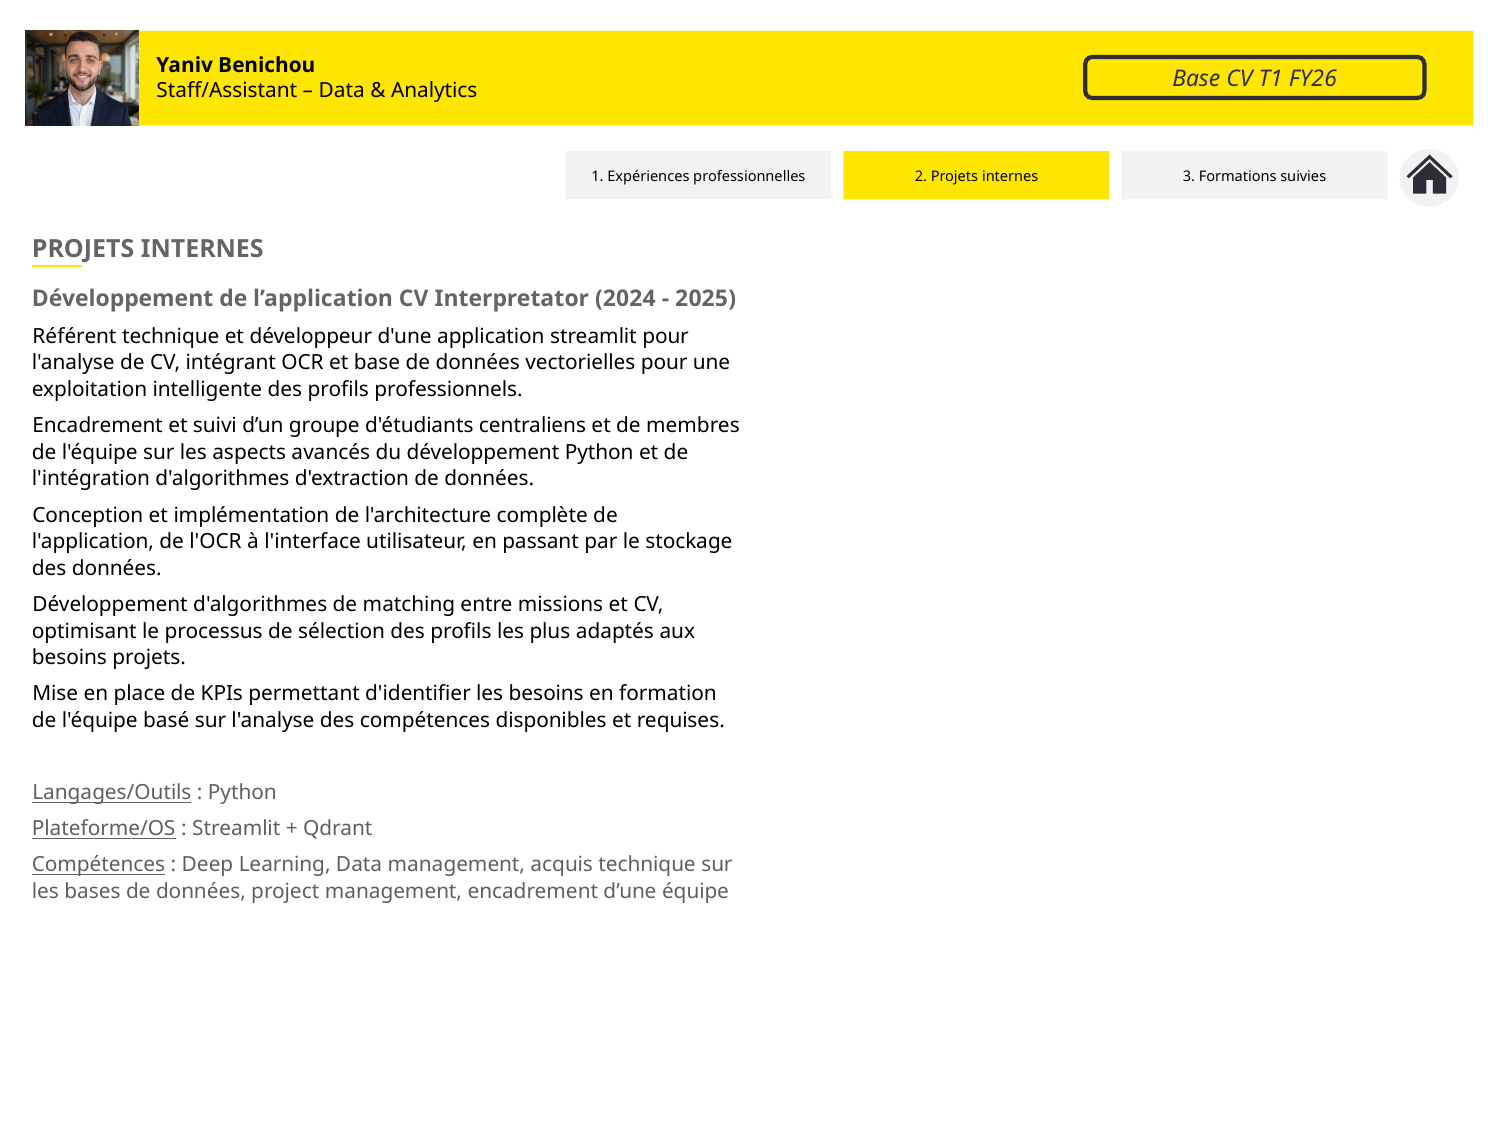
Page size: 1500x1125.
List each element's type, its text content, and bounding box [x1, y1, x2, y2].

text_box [140, 30, 1474, 126]
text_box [565, 148, 1459, 207]
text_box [31, 227, 972, 268]
text_box Développement de l’application CV Interpretator (2024 - 2025) Référent technique et développeur d'une application streamlit pour l'analyse de CV, intégrant OCR et base de données vectorielles pour une exploitation intelligente des profils professionnels. Encadrement et suivi d’un groupe d'étudiants centraliens et de membres de l'équipe sur les aspects avancés du développement Python et de l'intégration d'algorithmes d'extraction de données. Conception et implémentation de l'architecture complète de l'application, de l'OCR à l'interface utilisateur, en passant par le stockage des données. Développement d'algorithmes de matching entre missions et CV, optimisant le processus de sélection des profils les plus adaptés aux besoins projets. Mise en place de KPIs permettant d'identifier les besoins en formation de l'équipe basé sur l'analyse des compétences disponibles et requises. Langages/Outils : Python Plateforme/OS : Streamlit + Qdrant Compétences : Deep Learning, Data management, acquis technique sur les bases de données, project management, encadrement d’une équipe [31, 283, 1468, 1094]
picture [25, 30, 139, 126]
